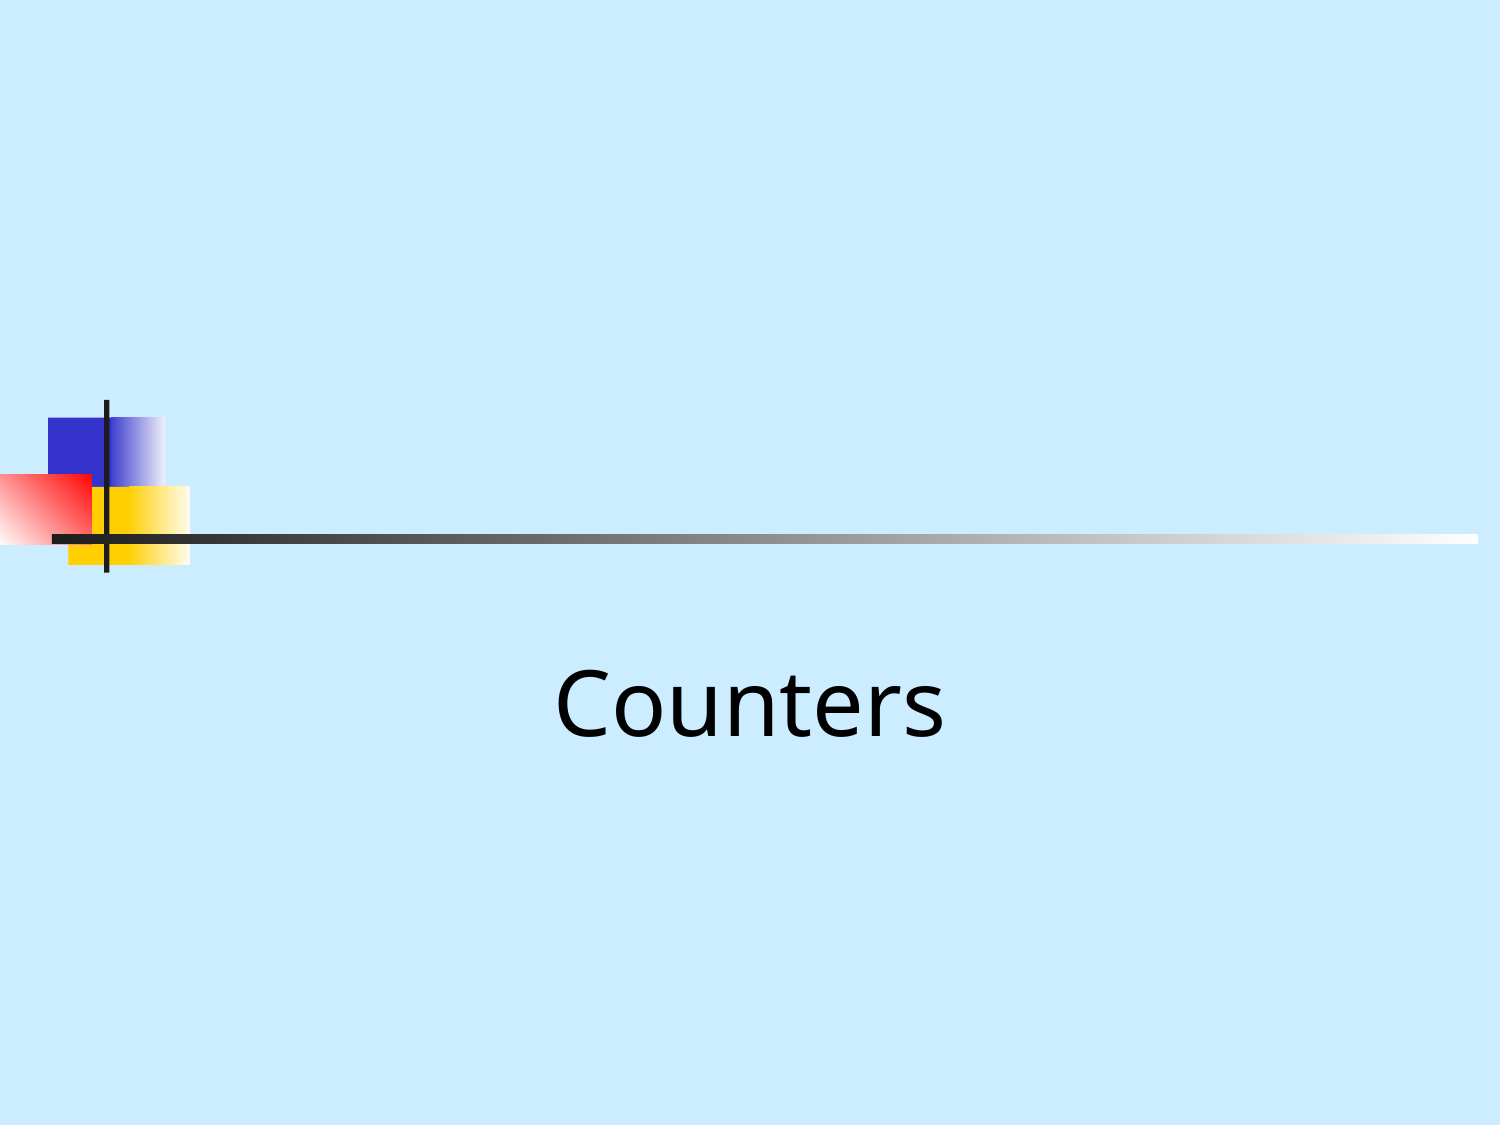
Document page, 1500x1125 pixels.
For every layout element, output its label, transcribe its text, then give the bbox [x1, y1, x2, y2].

subtitle Counters [224, 637, 1276, 926]
